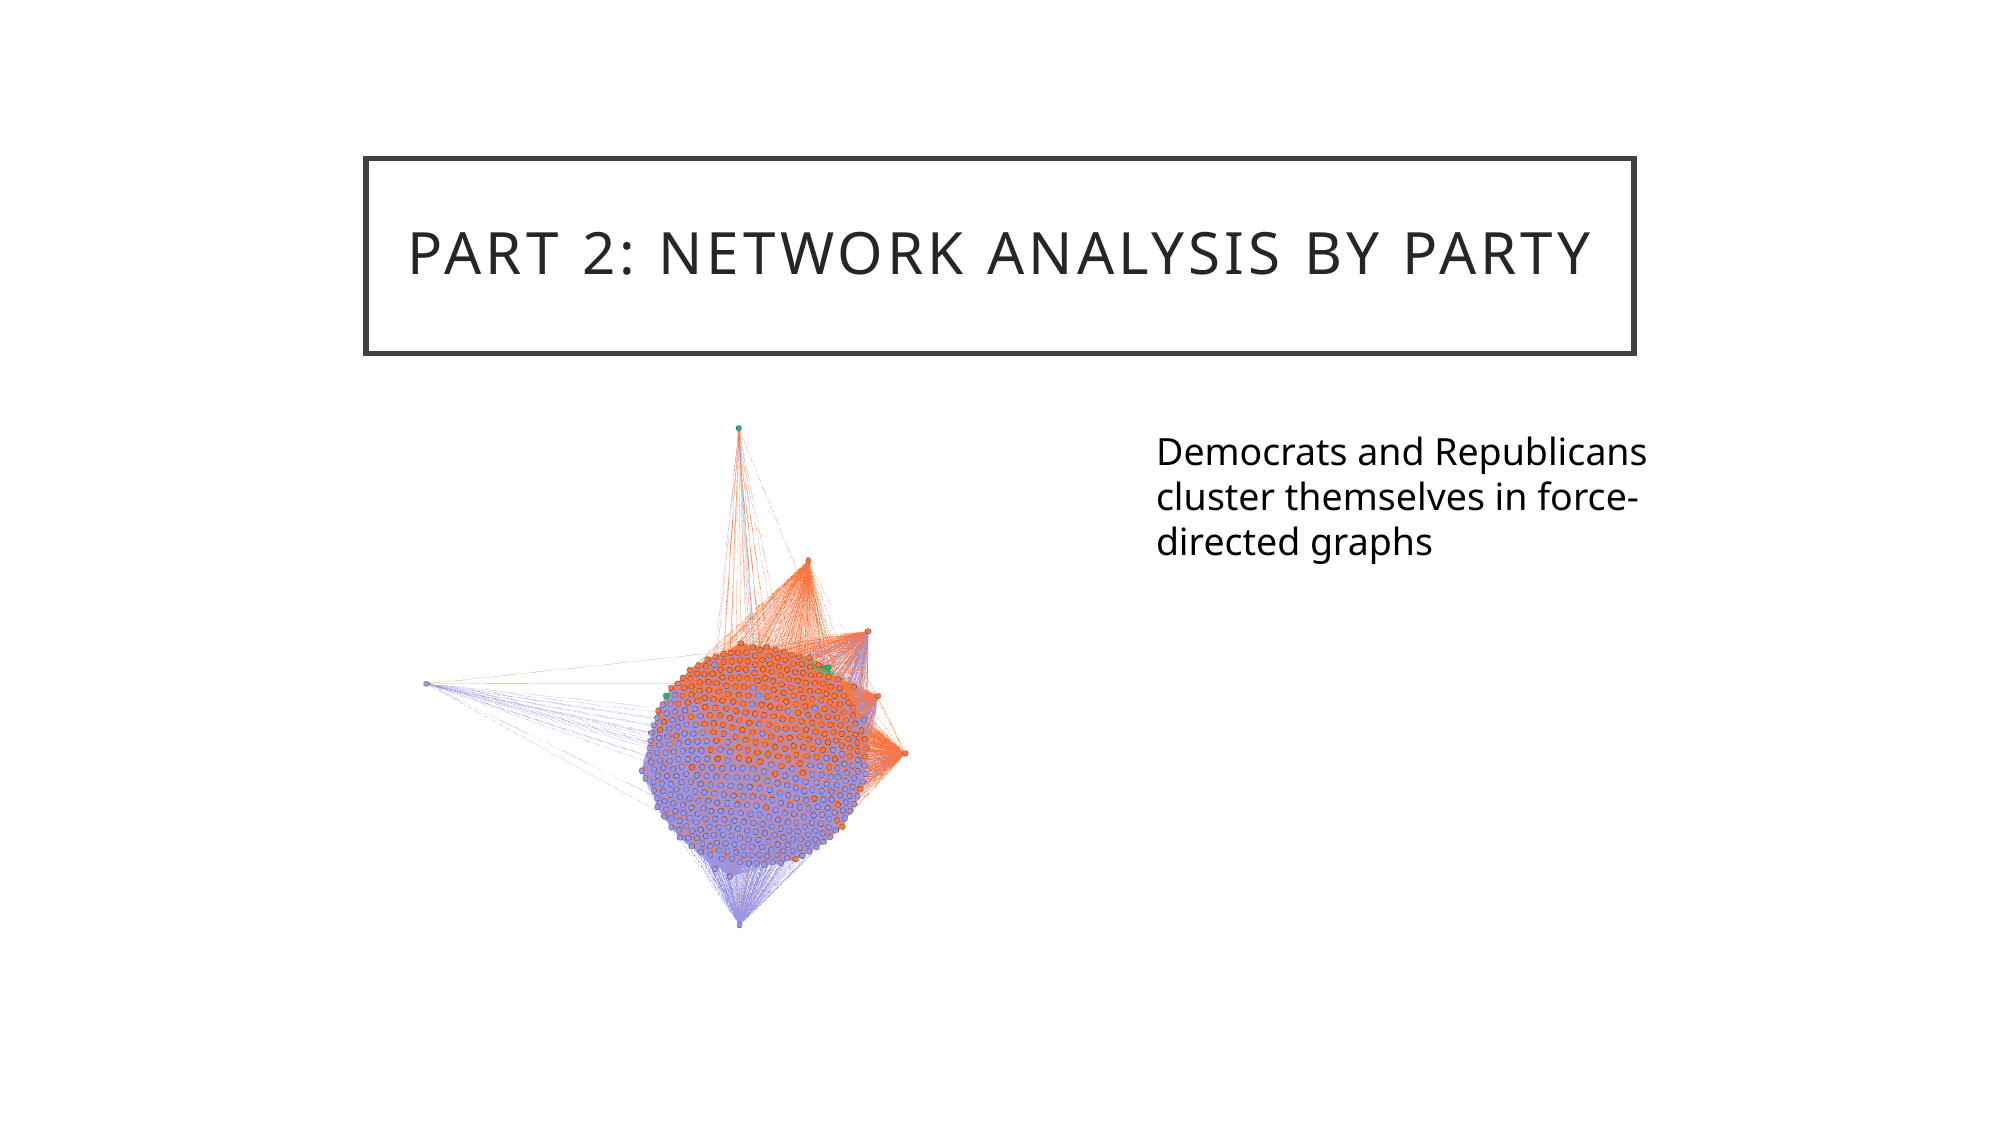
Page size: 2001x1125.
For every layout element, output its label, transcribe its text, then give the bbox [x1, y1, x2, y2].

title Part 2: Network Analysis by Party [363, 156, 1637, 356]
text_box Democrats and Republicans cluster themselves in force-directed graphs [1141, 421, 1786, 571]
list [365, 421, 1015, 930]
